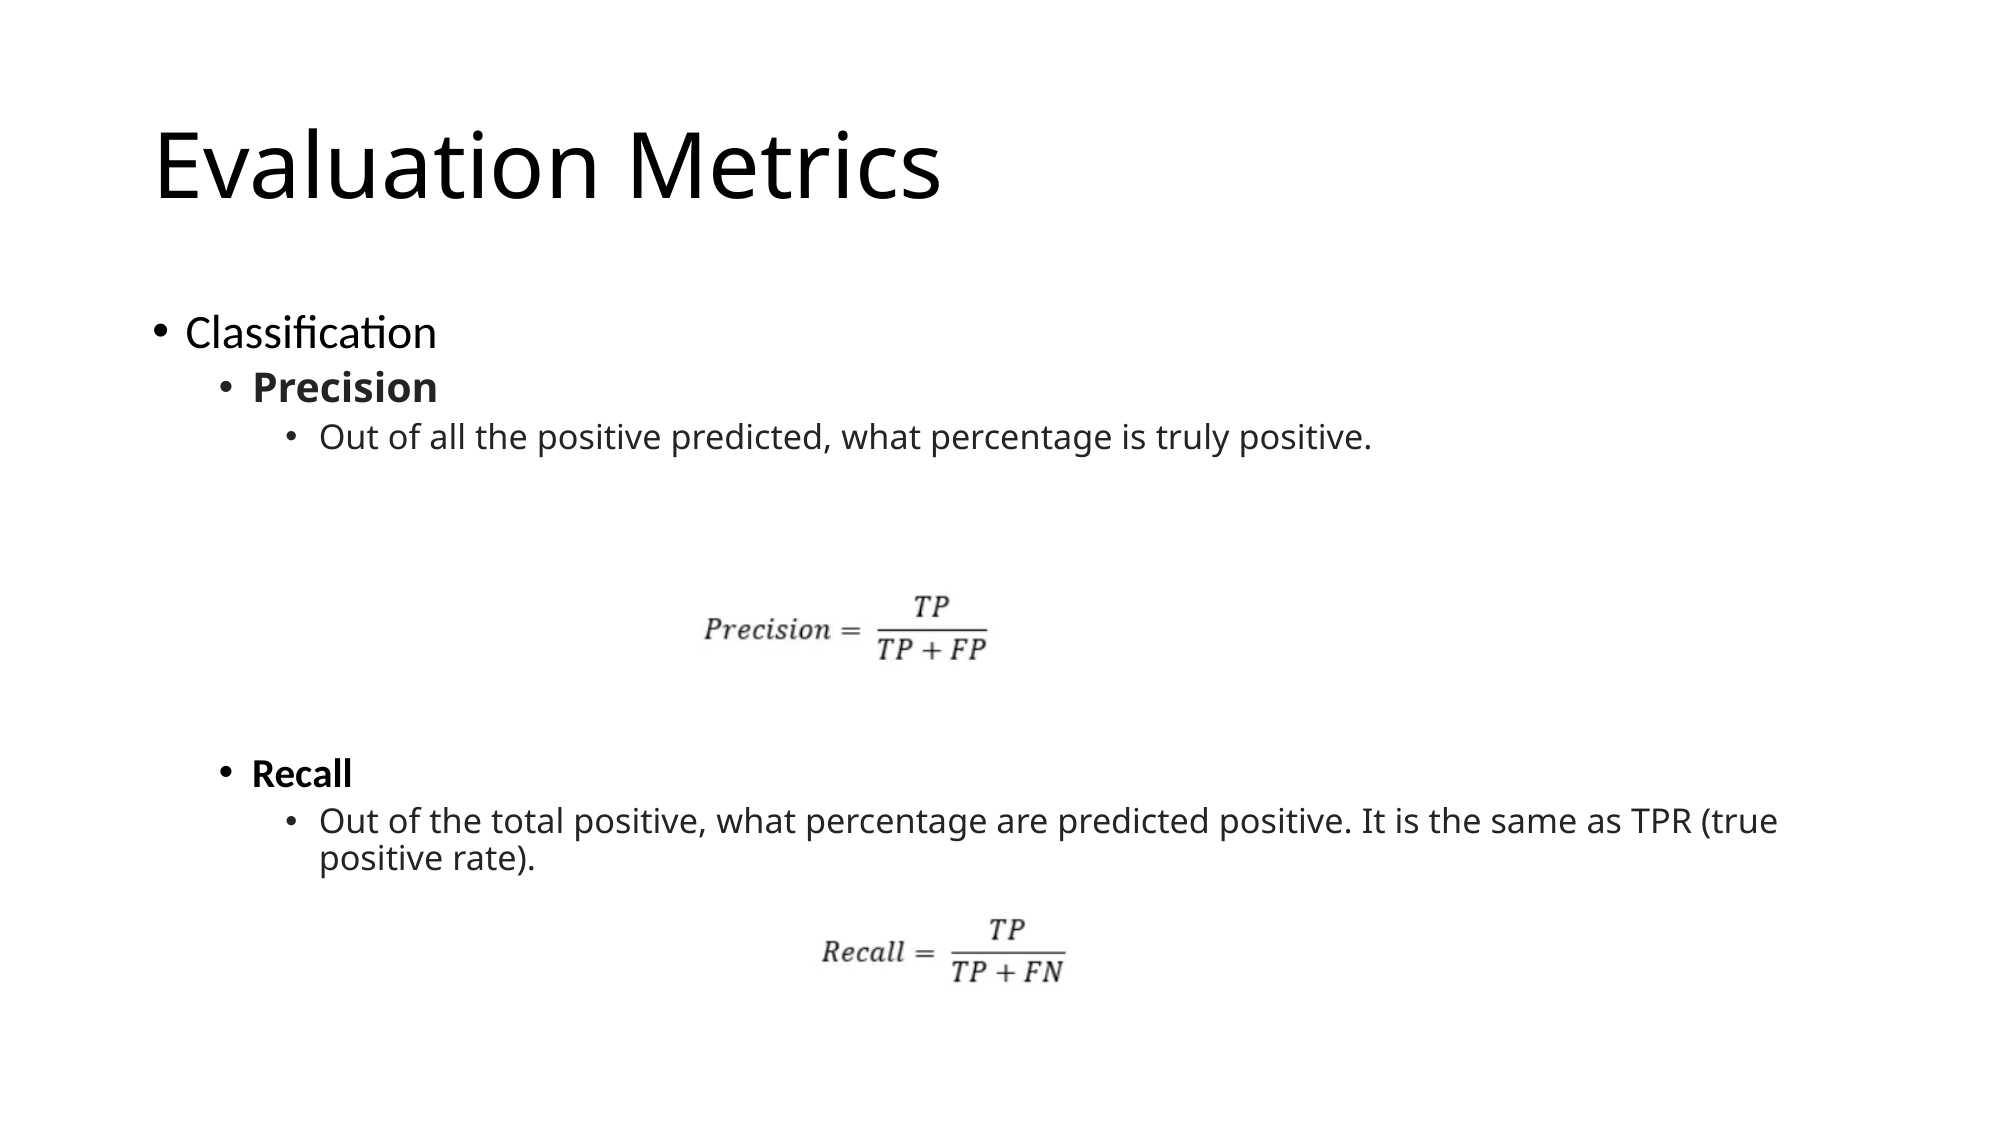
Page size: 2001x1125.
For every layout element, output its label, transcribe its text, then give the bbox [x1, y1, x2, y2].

picture [772, 854, 1138, 1038]
title Evaluation Metrics [137, 59, 1863, 278]
picture [657, 520, 1039, 718]
list Classification Precision Out of all the positive predicted, what percentage is truly positive. Recall Out of the total positive, what percentage are predicted positive. It is the same as TPR (true positive rate). [137, 299, 1863, 1014]
